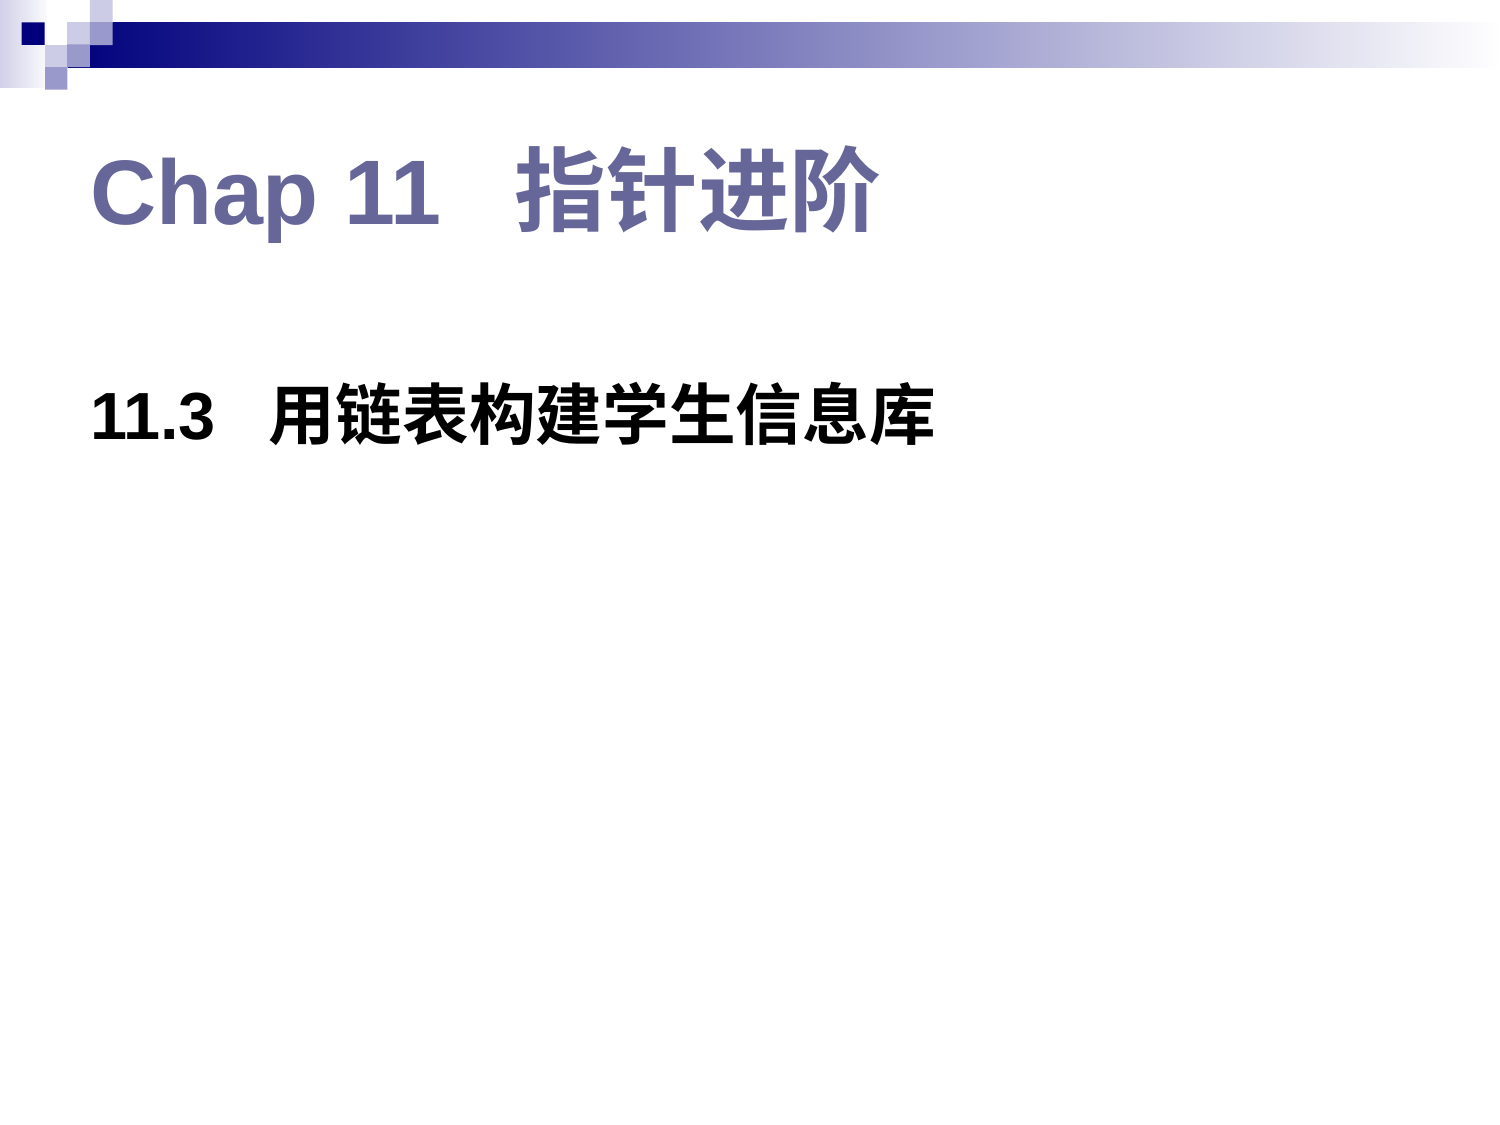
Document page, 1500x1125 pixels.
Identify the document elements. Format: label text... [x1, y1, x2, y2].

title Chap 11 指针进阶 [75, 75, 1425, 300]
list 11.3 用链表构建学生信息库 [75, 324, 1425, 963]
